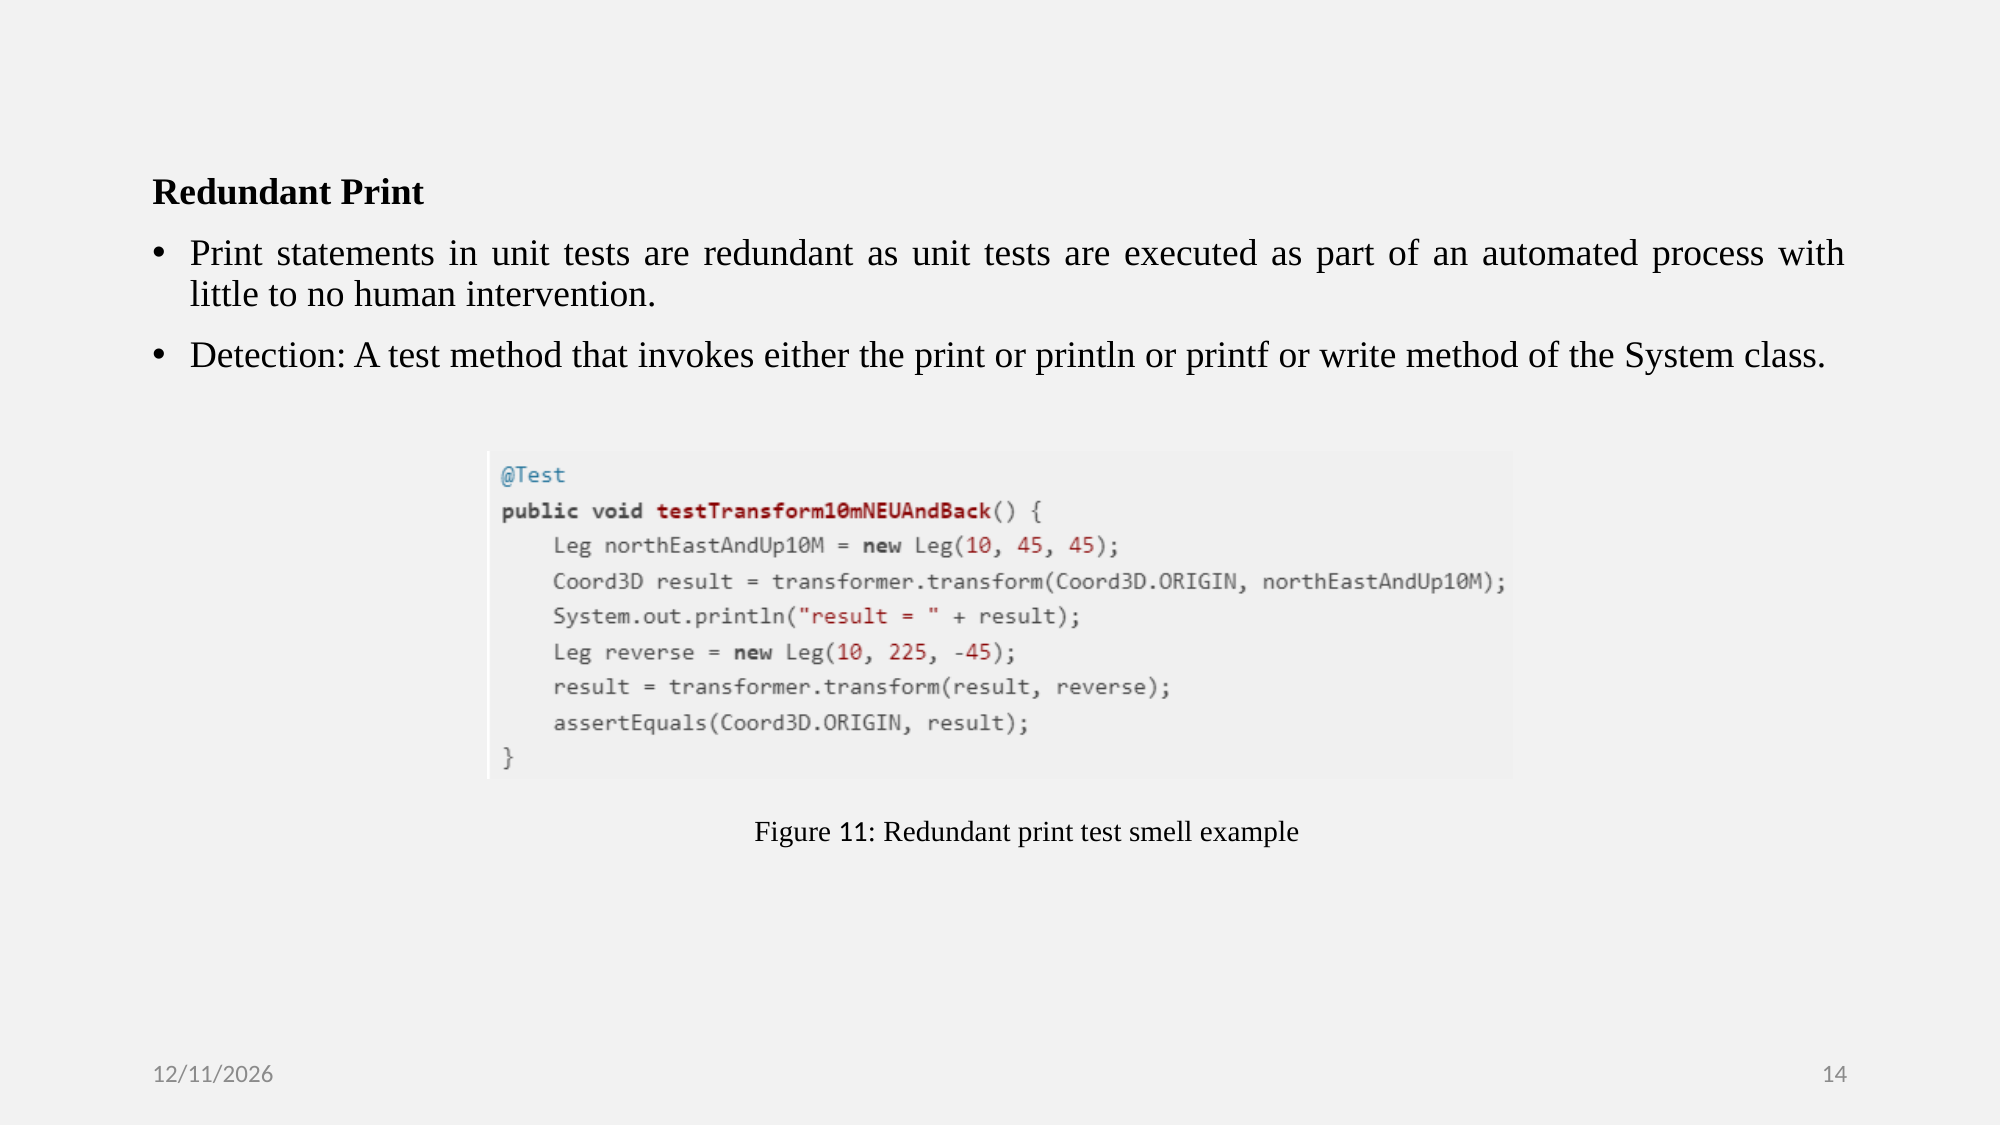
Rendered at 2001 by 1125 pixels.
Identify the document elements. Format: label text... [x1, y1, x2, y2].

slide_number 14 [1412, 1042, 1863, 1103]
picture [487, 451, 1513, 779]
list Redundant Print Print statements in unit tests are redundant as unit tests are executed as part of an automated process with little to no human intervention. Detection: A test method that invokes either the print or println or printf or write method of the System class. [137, 164, 1863, 1014]
text_box Figure 11: Redundant print test smell example [739, 804, 1315, 855]
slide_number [137, 1042, 588, 1103]
